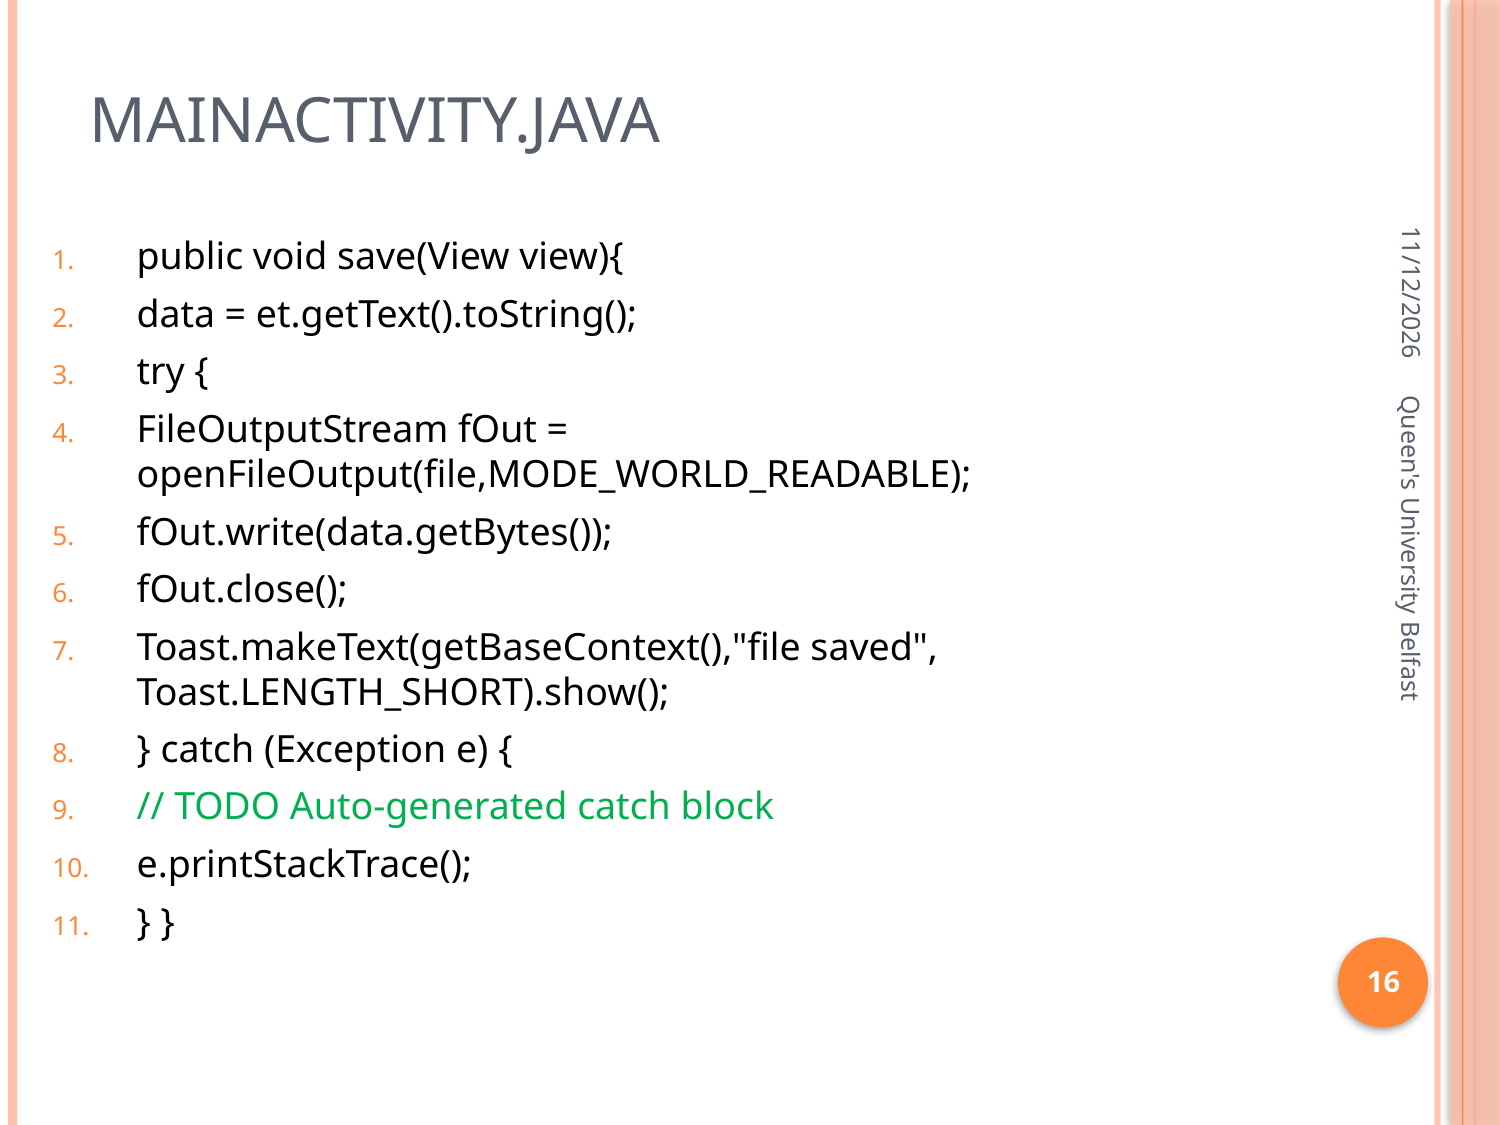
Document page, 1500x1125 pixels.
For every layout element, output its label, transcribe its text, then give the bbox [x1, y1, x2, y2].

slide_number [1378, 43, 1442, 374]
footer Queen's University Belfast [1379, 380, 1440, 906]
slide_number 16 [1333, 940, 1434, 1027]
title Mainactivity.java [75, 45, 1300, 163]
list public void save(View view){ data = et.getText().toString(); try { FileOutputStream fOut = openFileOutput(file,MODE_WORLD_READABLE); fOut.write(data.getBytes()); fOut.close(); Toast.makeText(getBaseContext(),"file saved", Toast.LENGTH_SHORT).show(); } catch (Exception e) { // TODO Auto-generated catch block e.printStackTrace(); } } [37, 224, 1325, 1062]
